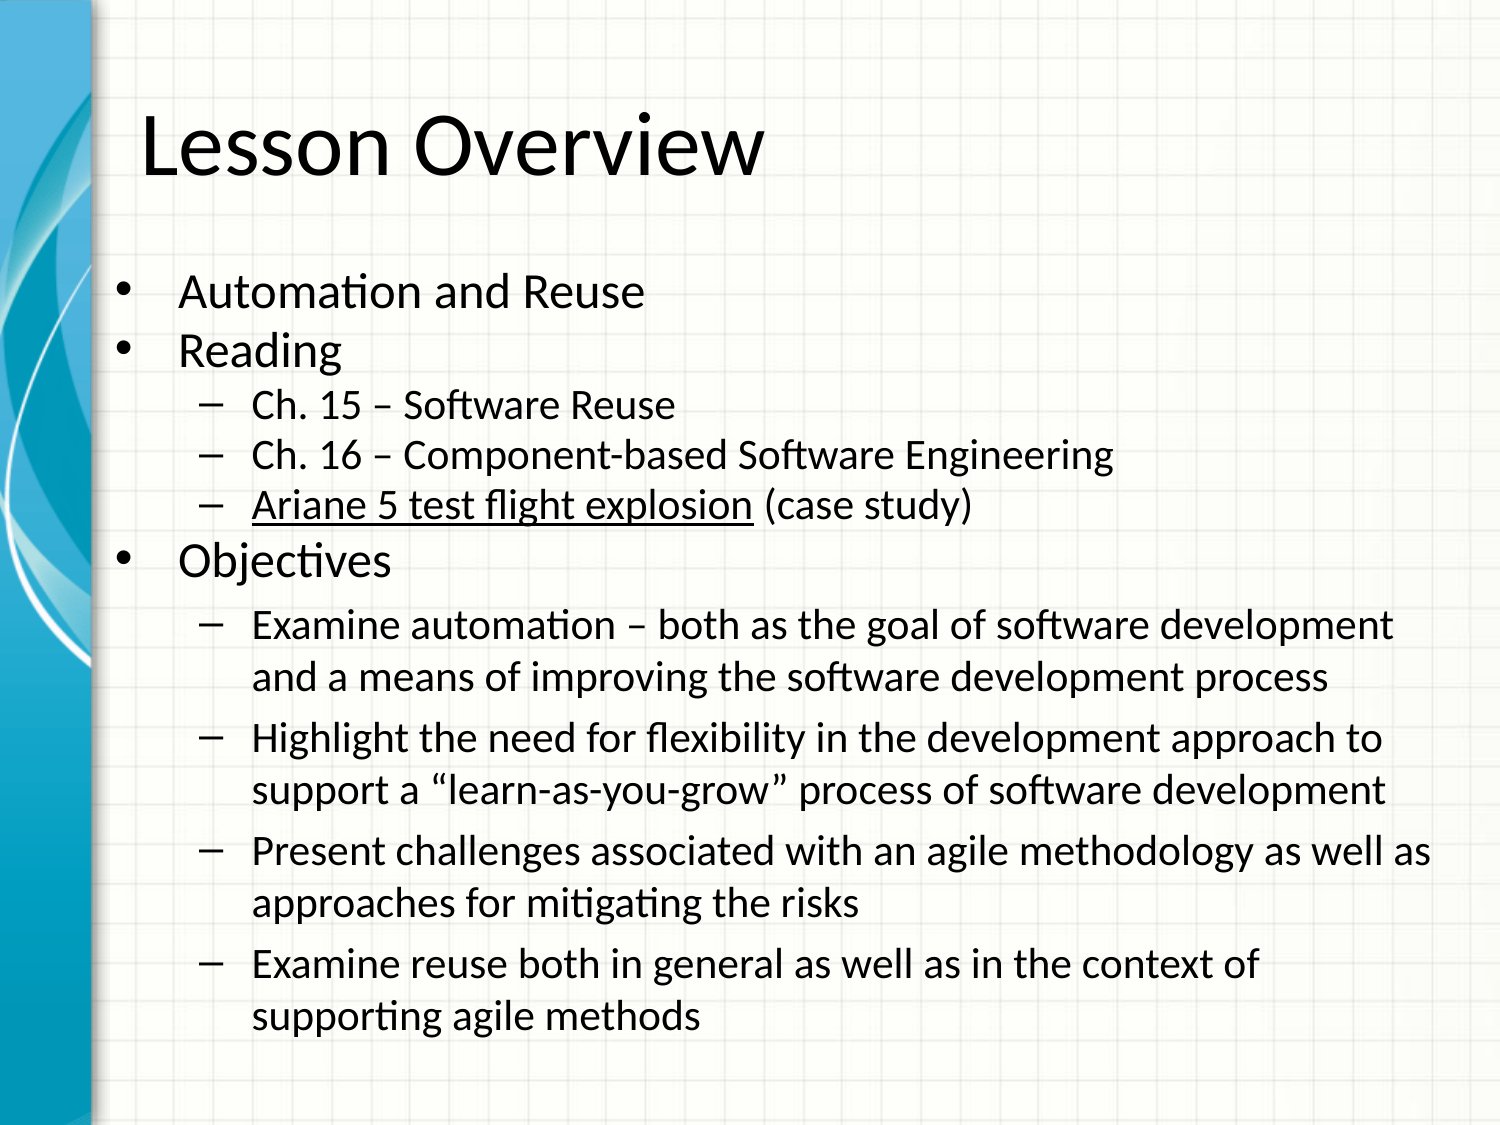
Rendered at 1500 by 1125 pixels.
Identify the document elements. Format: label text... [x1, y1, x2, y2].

list Automation and Reuse Reading Ch. 15 – Software Reuse Ch. 16 – Component-based Software Engineering Ariane 5 test flight explosion (case study) Objectives Examine automation – both as the goal of software development and a means of improving the software development process Highlight the need for flexibility in the development approach to support a “learn-as-you-grow” process of software development Present challenges associated with an agile methodology as well as approaches for mitigating the risks Examine reuse both in general as well as in the context of supporting agile methods [99, 262, 1471, 1050]
picture [0, 0, 1500, 1125]
title Lesson Overview [125, 45, 1450, 233]
